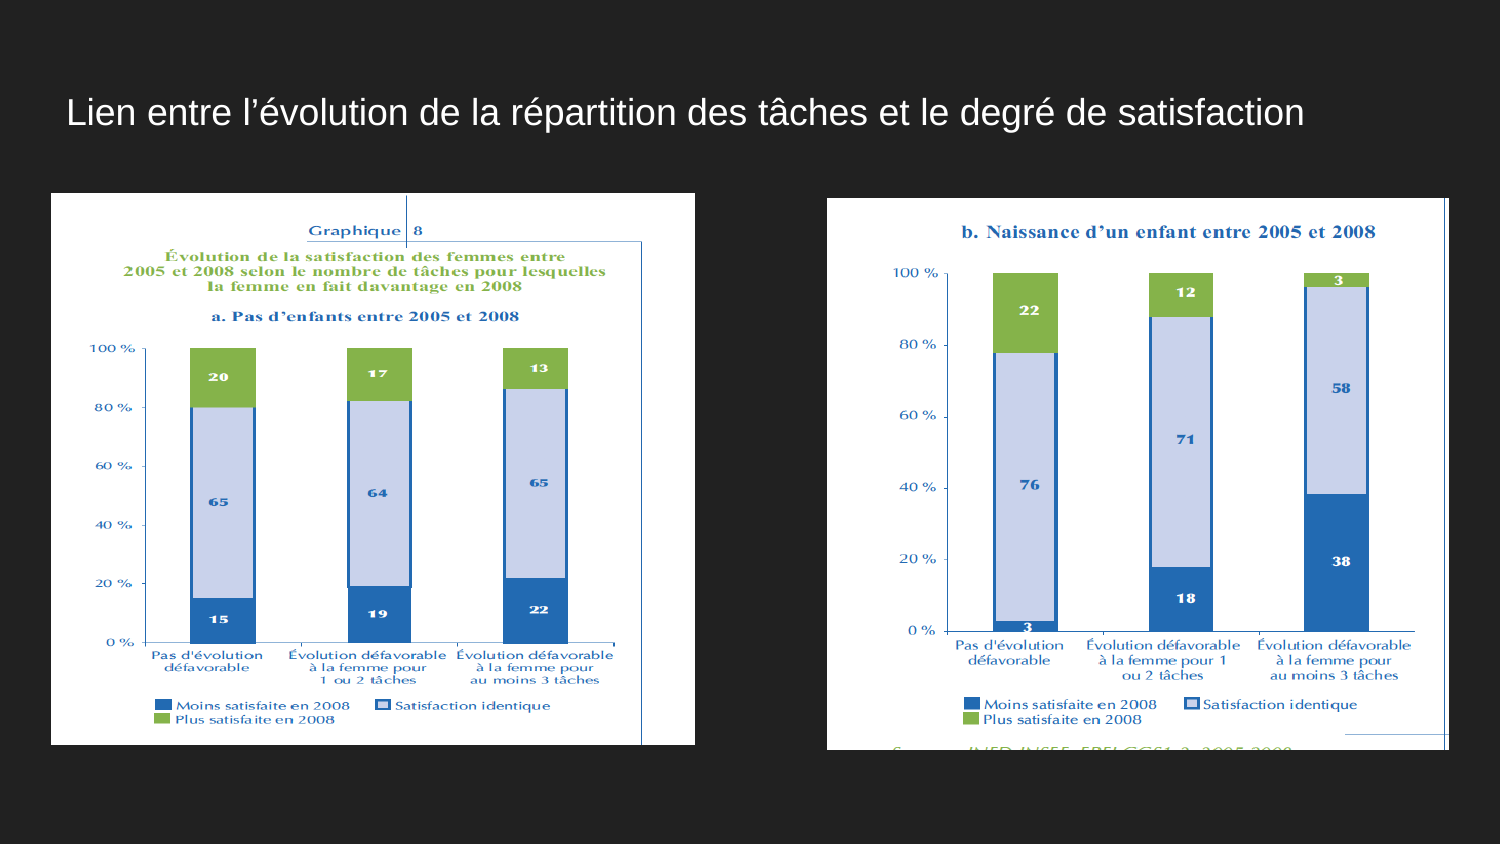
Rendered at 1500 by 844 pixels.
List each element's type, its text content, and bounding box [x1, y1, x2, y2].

title Lien entre l’évolution de la répartition des tâches et le degré de satisfaction [51, 72, 1449, 167]
picture [827, 198, 1450, 750]
picture [50, 193, 695, 745]
